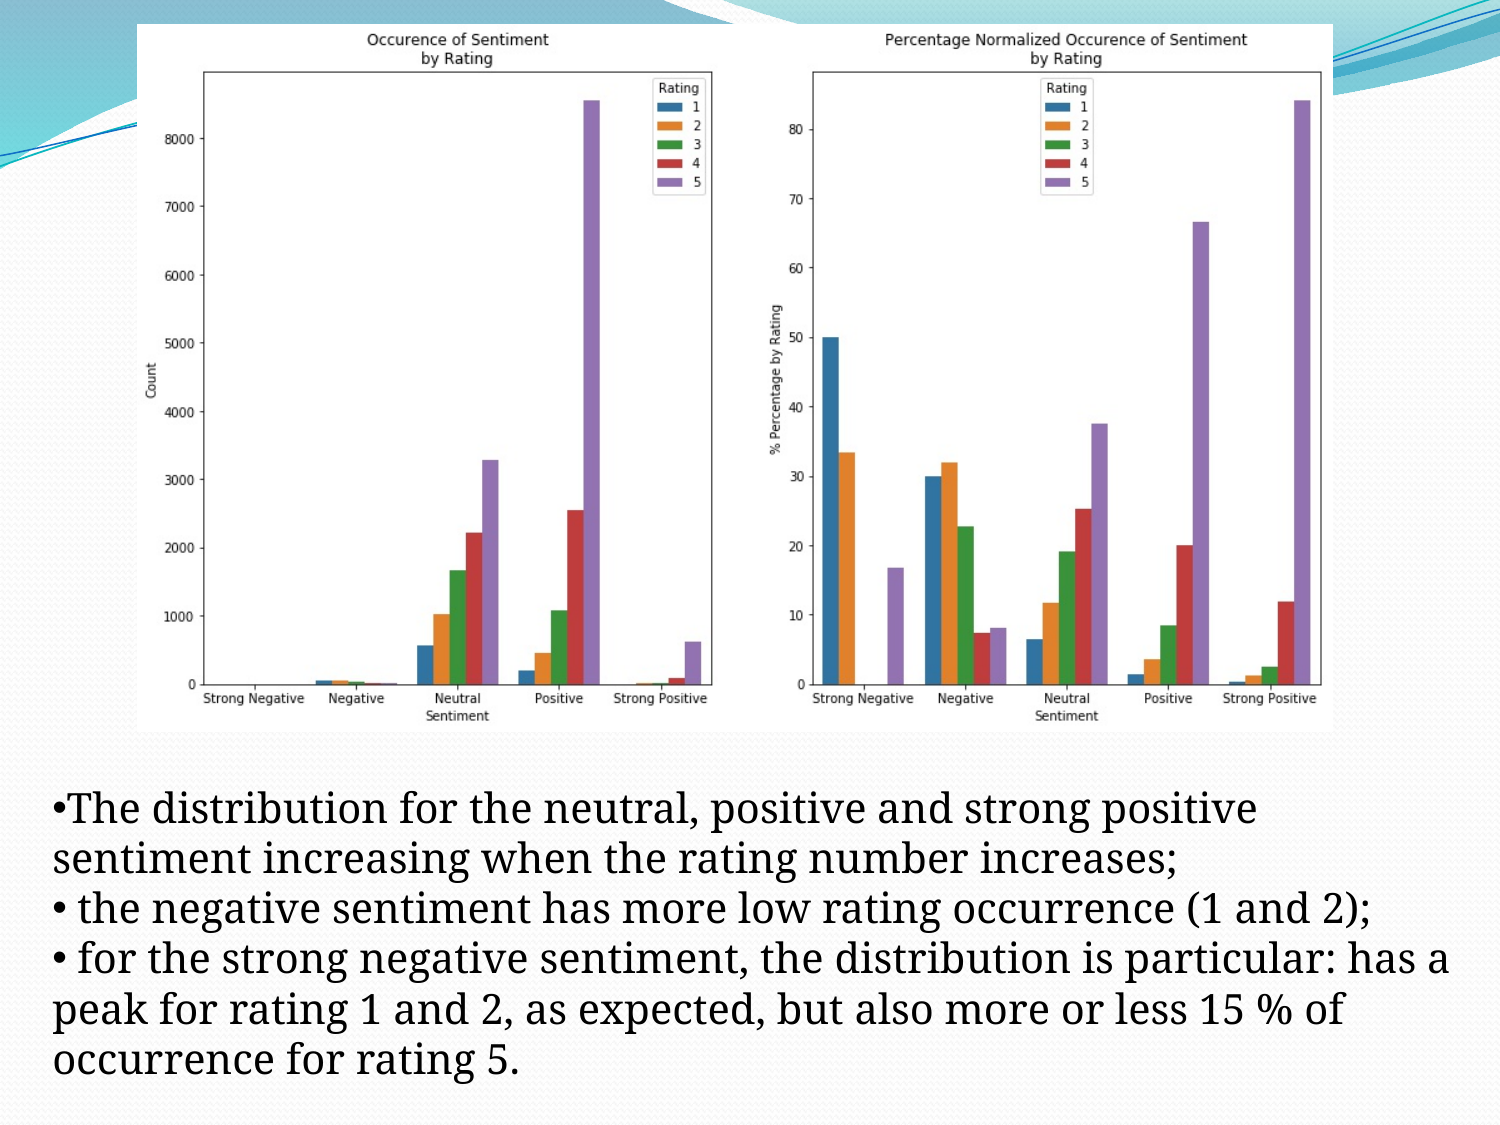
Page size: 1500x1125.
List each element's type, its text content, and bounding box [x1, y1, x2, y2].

text_box The distribution for the neutral, positive and strong positive sentiment increasing when the rating number increases; the negative sentiment has more low rating occurrence (1 and 2); for the strong negative sentiment, the distribution is particular: has a peak for rating 1 and 2, as expected, but also more or less 15 % of occurrence for rating 5. [37, 774, 1475, 1090]
picture [137, 24, 1333, 732]
